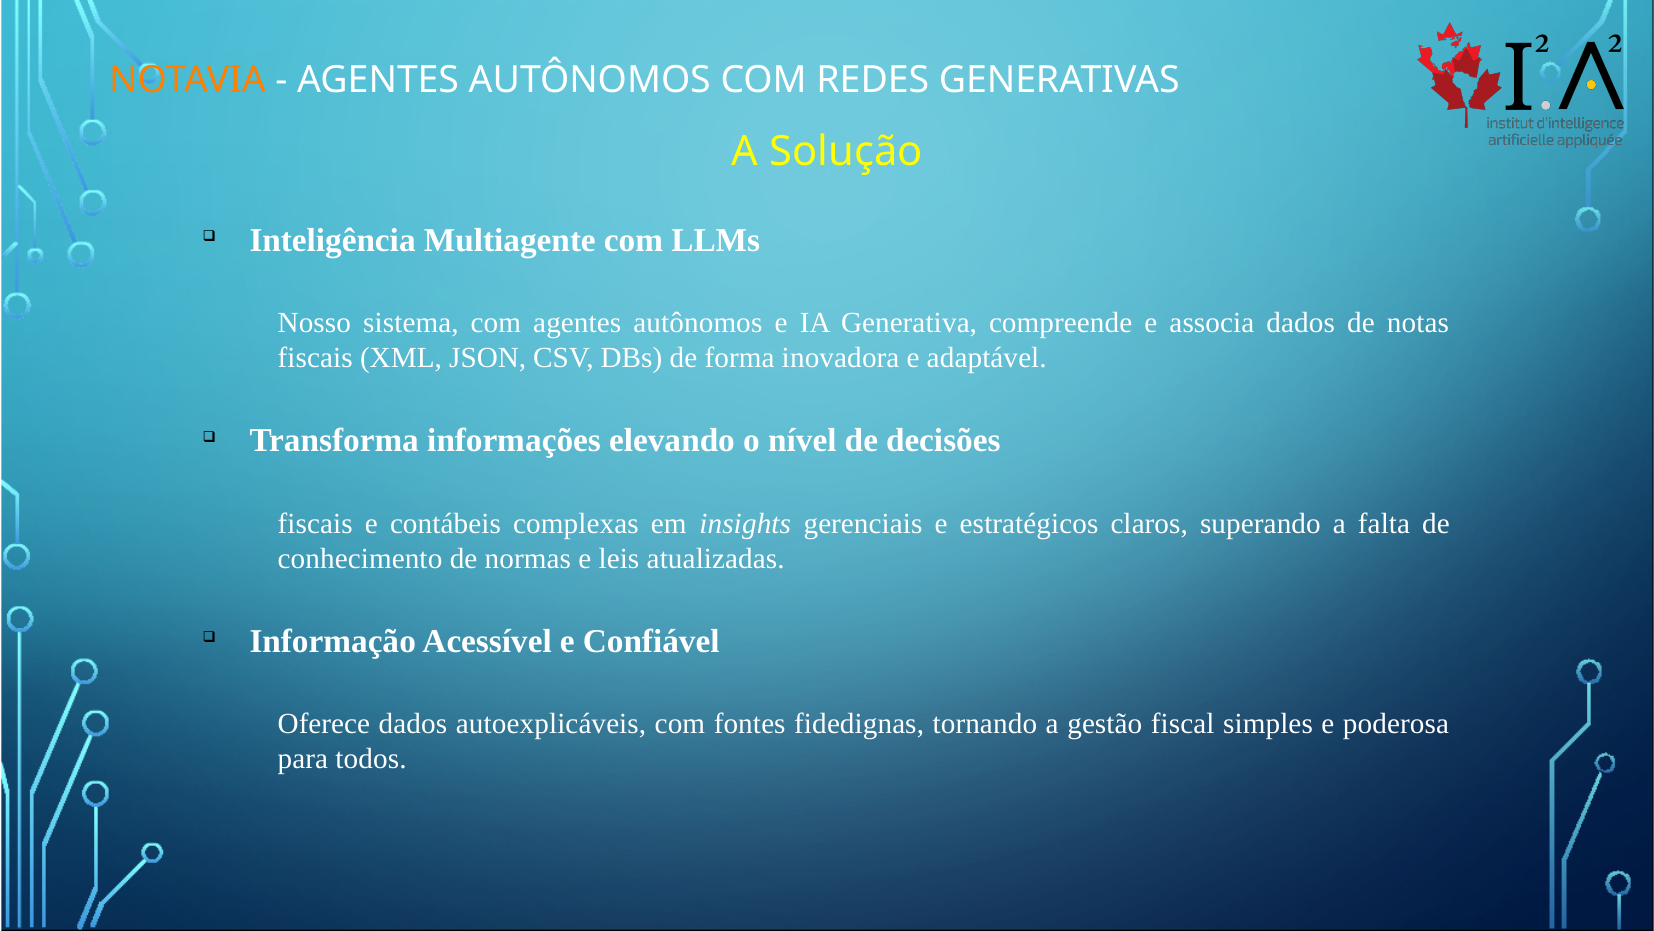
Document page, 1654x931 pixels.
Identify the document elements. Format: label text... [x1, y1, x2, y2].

text_box NOTAVIA - AGENTES AUTÔNOMOS COM REDES GENERATIVAS [94, 47, 1417, 136]
picture [1, 0, 1654, 931]
text_box Inteligência Multiagente com LLMs Nosso sistema, com agentes autônomos e IA Generativa, compreende e associa dados de notas fiscais (XML, JSON, CSV, DBs) de forma inovadora e adaptável. Transforma informações elevando o nível de decisões fiscais e contábeis complexas em insights gerenciais e estratégicos claros, superando a falta de conhecimento de normas e leis atualizadas. Informação Acessível e Confiável Oferece dados autoexplicáveis, com fontes fidedignas, tornando a gestão fiscal simples e poderosa para todos. [188, 210, 1466, 840]
text_box A Solução [188, 116, 1466, 205]
